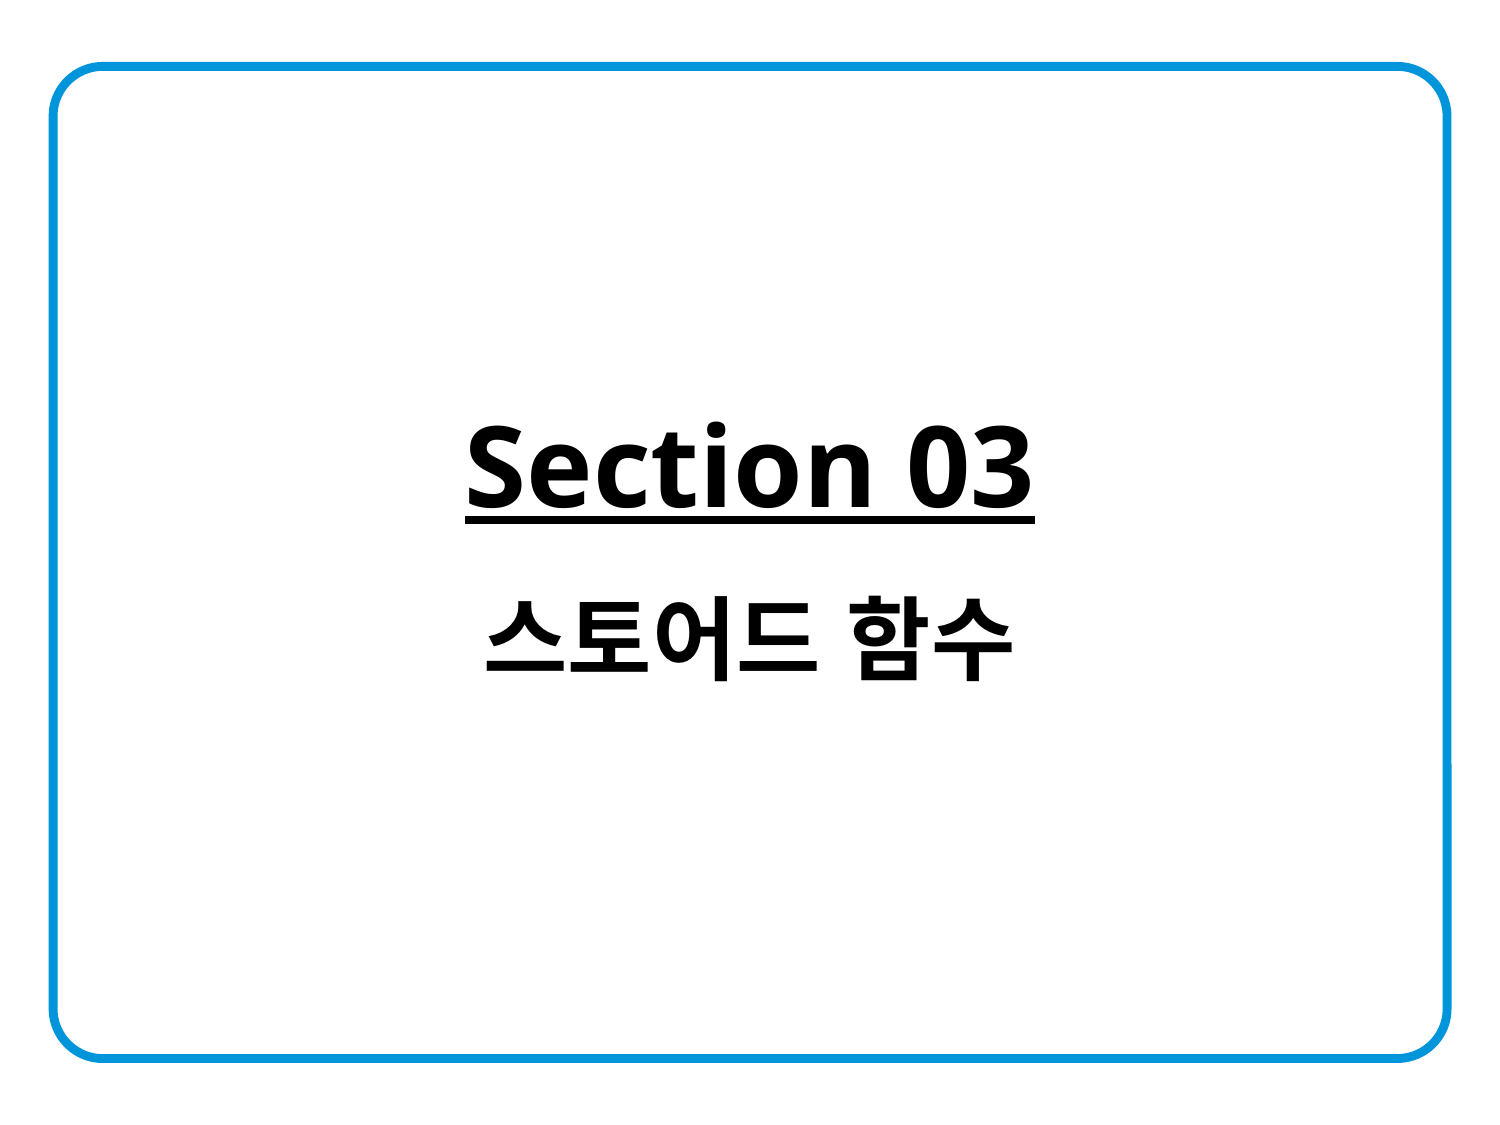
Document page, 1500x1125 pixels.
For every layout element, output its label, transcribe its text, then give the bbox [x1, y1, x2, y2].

list Section 03 [118, 385, 1382, 540]
list 스토어드 함수 [118, 559, 1382, 714]
